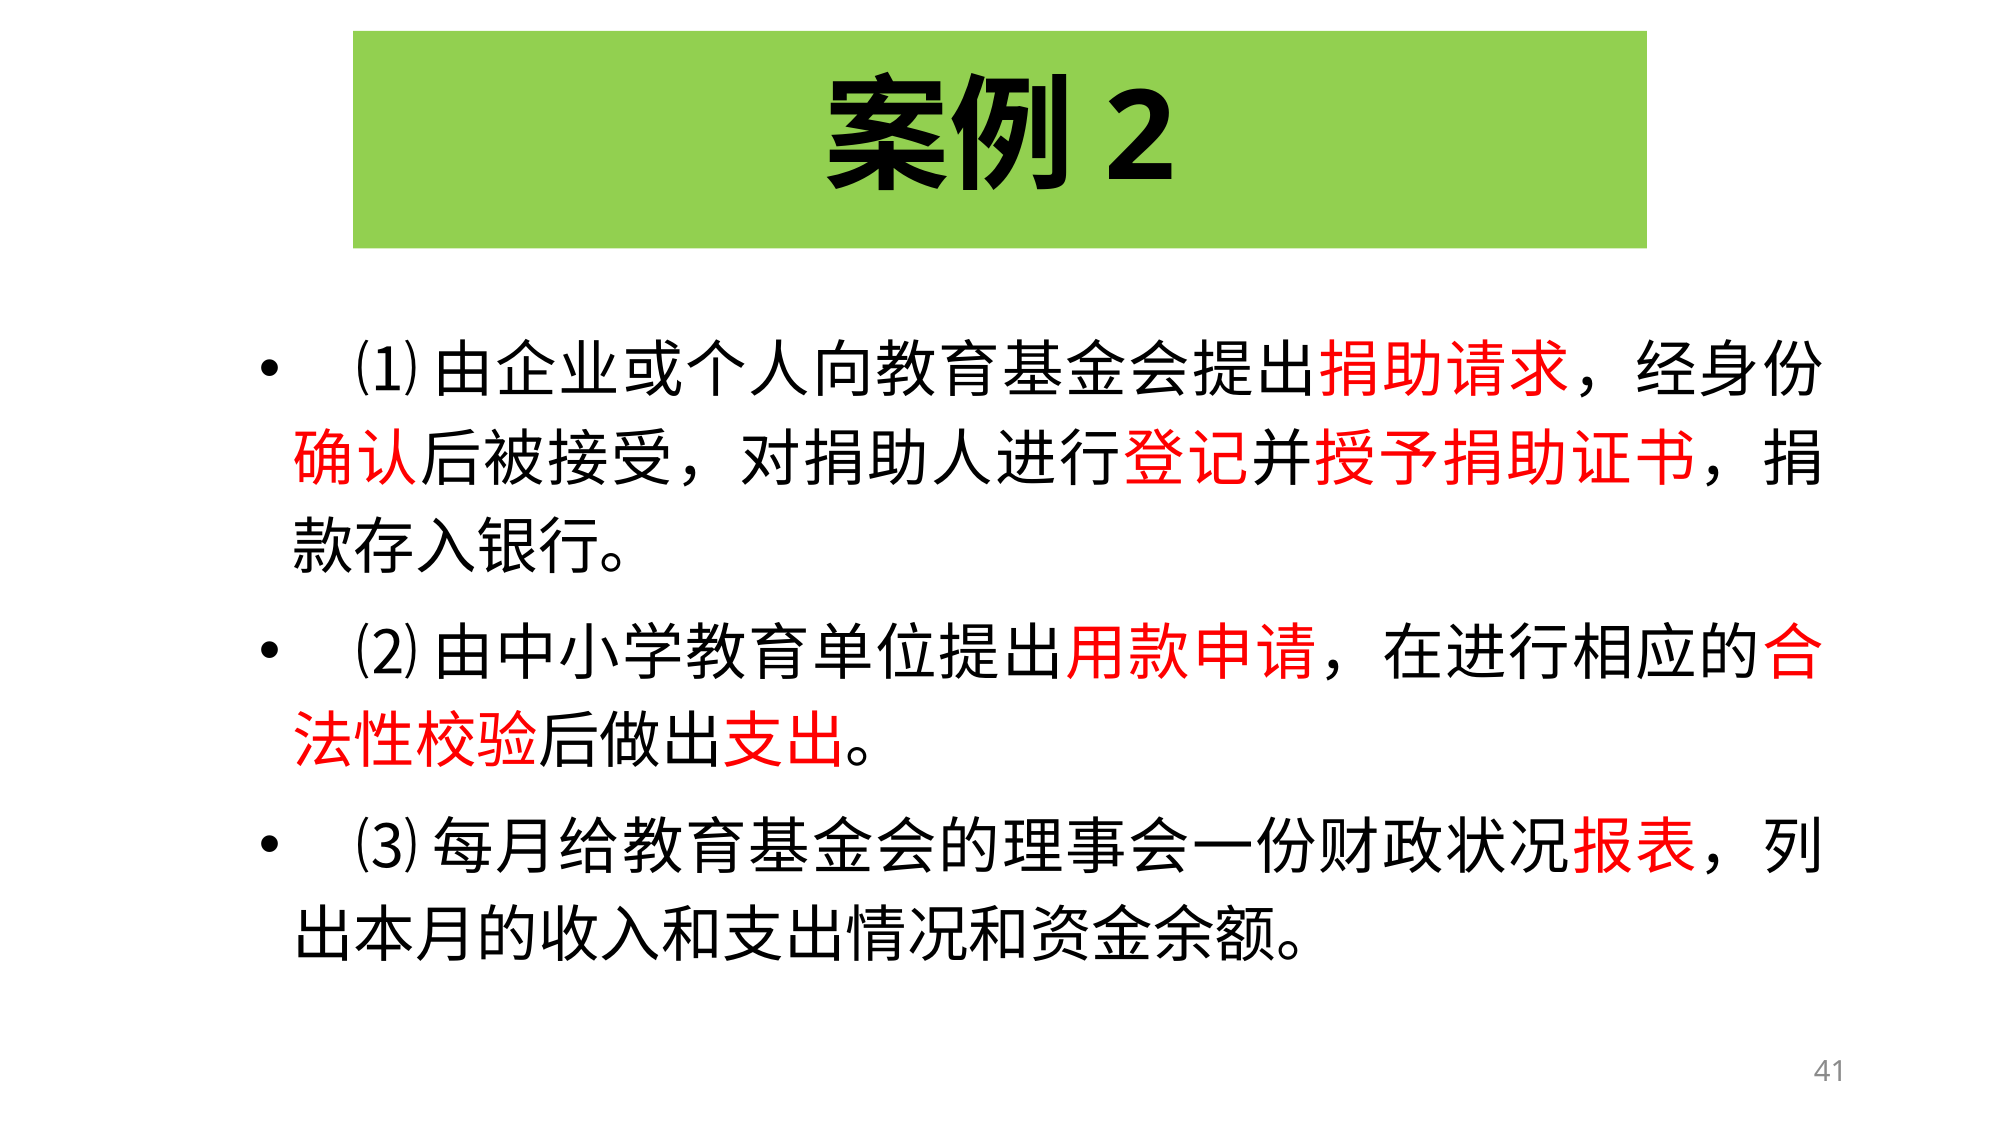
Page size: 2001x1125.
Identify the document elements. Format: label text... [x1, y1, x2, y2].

text_box 案例2 [353, 30, 1647, 249]
list ⑴由企业或个人向教育基金会提出捐助请求，经身份确认后被接受，对捐助人进行登记并授予捐助证书，捐款存入银行。 ⑵由中小学教育单位提出用款申请，在进行相应的合法性校验后做出支出。 ⑶每月给教育基金会的理事会一份财政状况报表，列出本月的收入和支出情况和资金余额。 [244, 308, 1839, 983]
slide_number 41 [1412, 1042, 1863, 1103]
